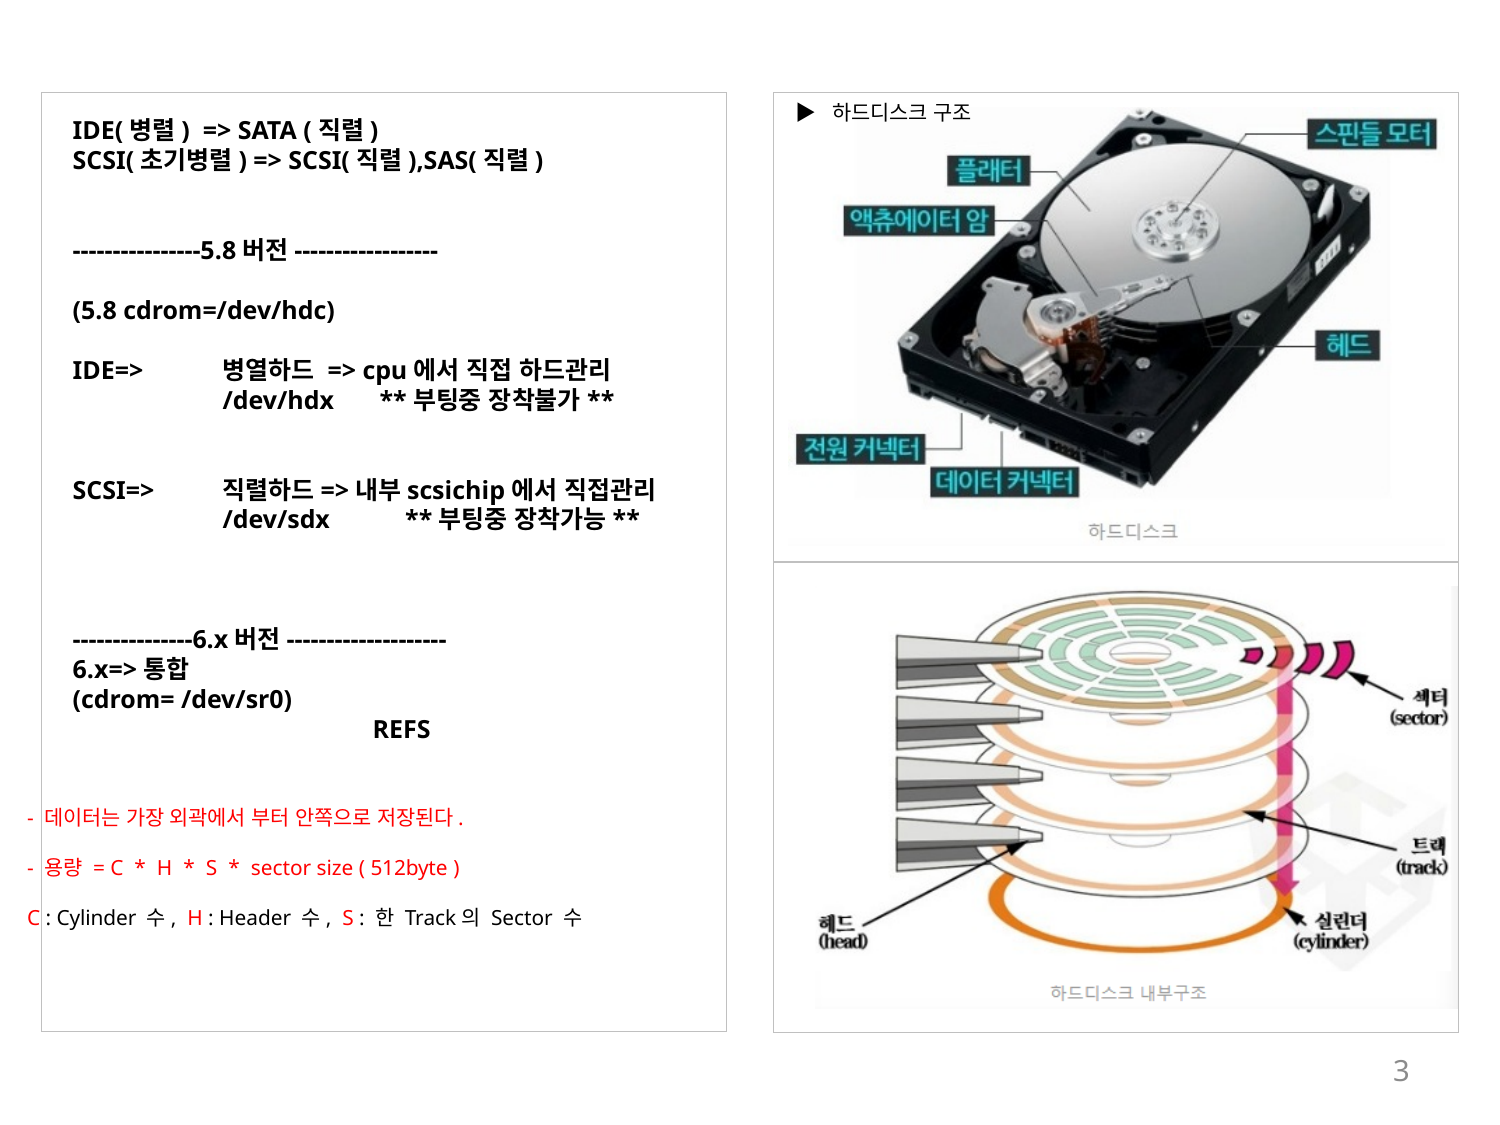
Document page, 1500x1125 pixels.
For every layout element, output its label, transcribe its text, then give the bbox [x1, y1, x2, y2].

slide_number 3 [1074, 1042, 1425, 1103]
text_box IDE(병렬) => SATA (직렬) SCSI(초기병렬) => SCSI(직렬),SAS(직렬) ----------------5.8버전------------------ (5.8 cdrom=/dev/hdc) IDE=> 병열하드 => cpu에서 직접 하드관리 /dev/hdx **부팅중 장착불가** SCSI=> 직렬하드=>내부scsichip에서 직접관리 /dev/sdx **부팅중 장착가능** ---------------6.x버전-------------------- 6.x=>통합 (cdrom= /dev/sr0) REFS [57, 107, 672, 751]
picture [787, 107, 1445, 547]
text_box [773, 562, 1459, 1032]
text_box [773, 91, 1459, 562]
text_box [41, 91, 727, 1032]
text_box ▶ 하드디스크 구조 [780, 92, 987, 133]
text_box - 데이터는 가장 외곽에서 부터 안쪽으로 저장된다. - 용량 = C * H * S * sector size ( 512byte ) C : Cylinder 수, H : Header 수, S : 한 Track의 Sector 수 [12, 797, 654, 982]
picture [815, 585, 1459, 1009]
